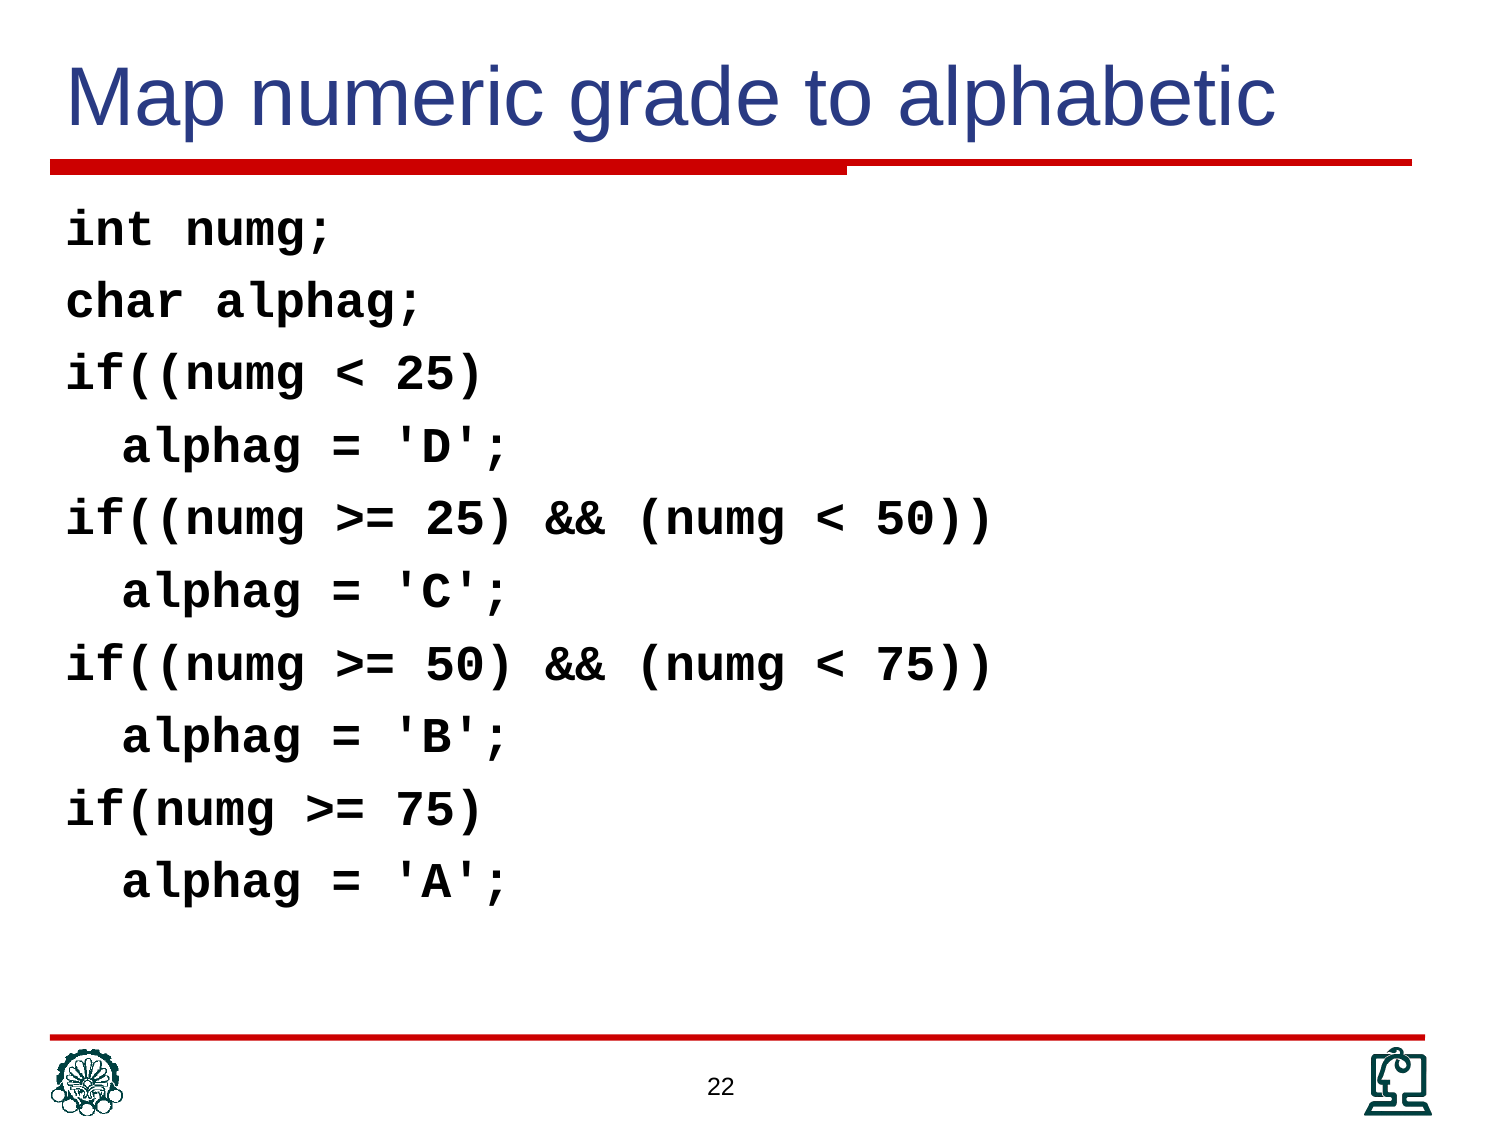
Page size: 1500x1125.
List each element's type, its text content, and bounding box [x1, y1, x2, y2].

picture [50, 1047, 125, 1118]
picture [1362, 1045, 1438, 1119]
list int numg; char alphag; if((numg < 25) alphag = 'D'; if((numg >= 25) && (numg < 50)) alphag = 'C'; if((numg >= 50) && (numg < 75)) alphag = 'B'; if(numg >= 75) alphag = 'A'; [50, 187, 1425, 1038]
title Map numeric grade to alphabetic [50, 24, 1425, 150]
slide_number 22 [649, 1062, 751, 1103]
